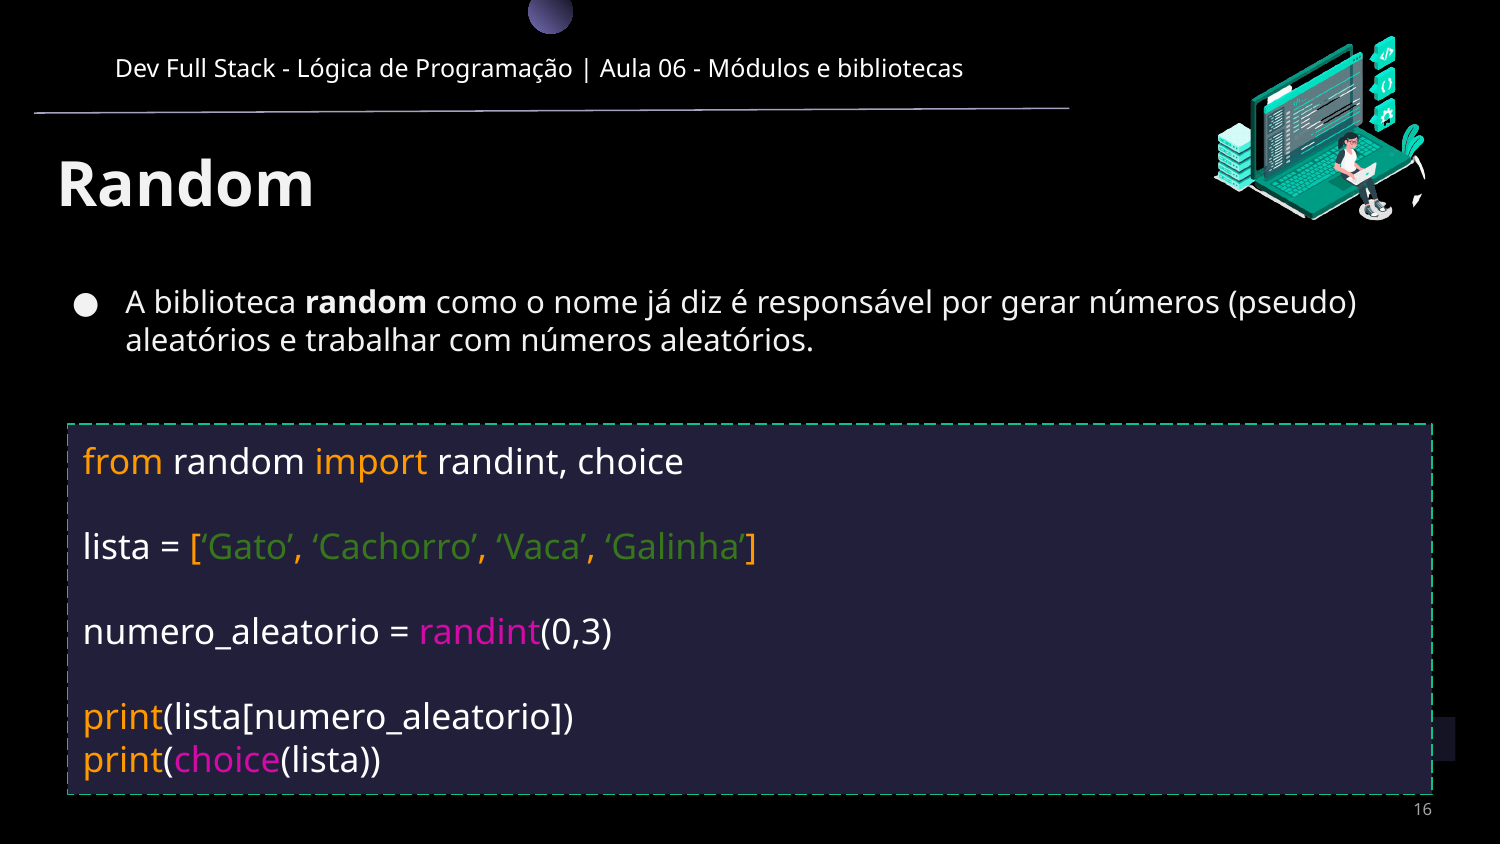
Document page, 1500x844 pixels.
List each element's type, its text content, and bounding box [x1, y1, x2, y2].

title Random [56, 144, 1471, 286]
picture [1201, 18, 1432, 249]
text_box [528, 0, 573, 34]
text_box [33, 107, 1070, 114]
text_box from random import randint, choice lista = [‘Gato’, ‘Cachorro’, ‘Vaca’, ‘Galinha’] numero_aleatorio = randint(0,3) print(lista[numero_aleatorio]) print(choice(lista)) [67, 424, 1433, 795]
slide_number ‹#› [1224, 800, 1433, 820]
text_box Dev Full Stack - Lógica de Programação | Aula 06 - Módulos e bibliotecas [99, 37, 1196, 98]
text_box A biblioteca random como o nome já diz é responsável por gerar números (pseudo) aleatórios e trabalhar com números aleatórios. [35, 267, 1432, 373]
